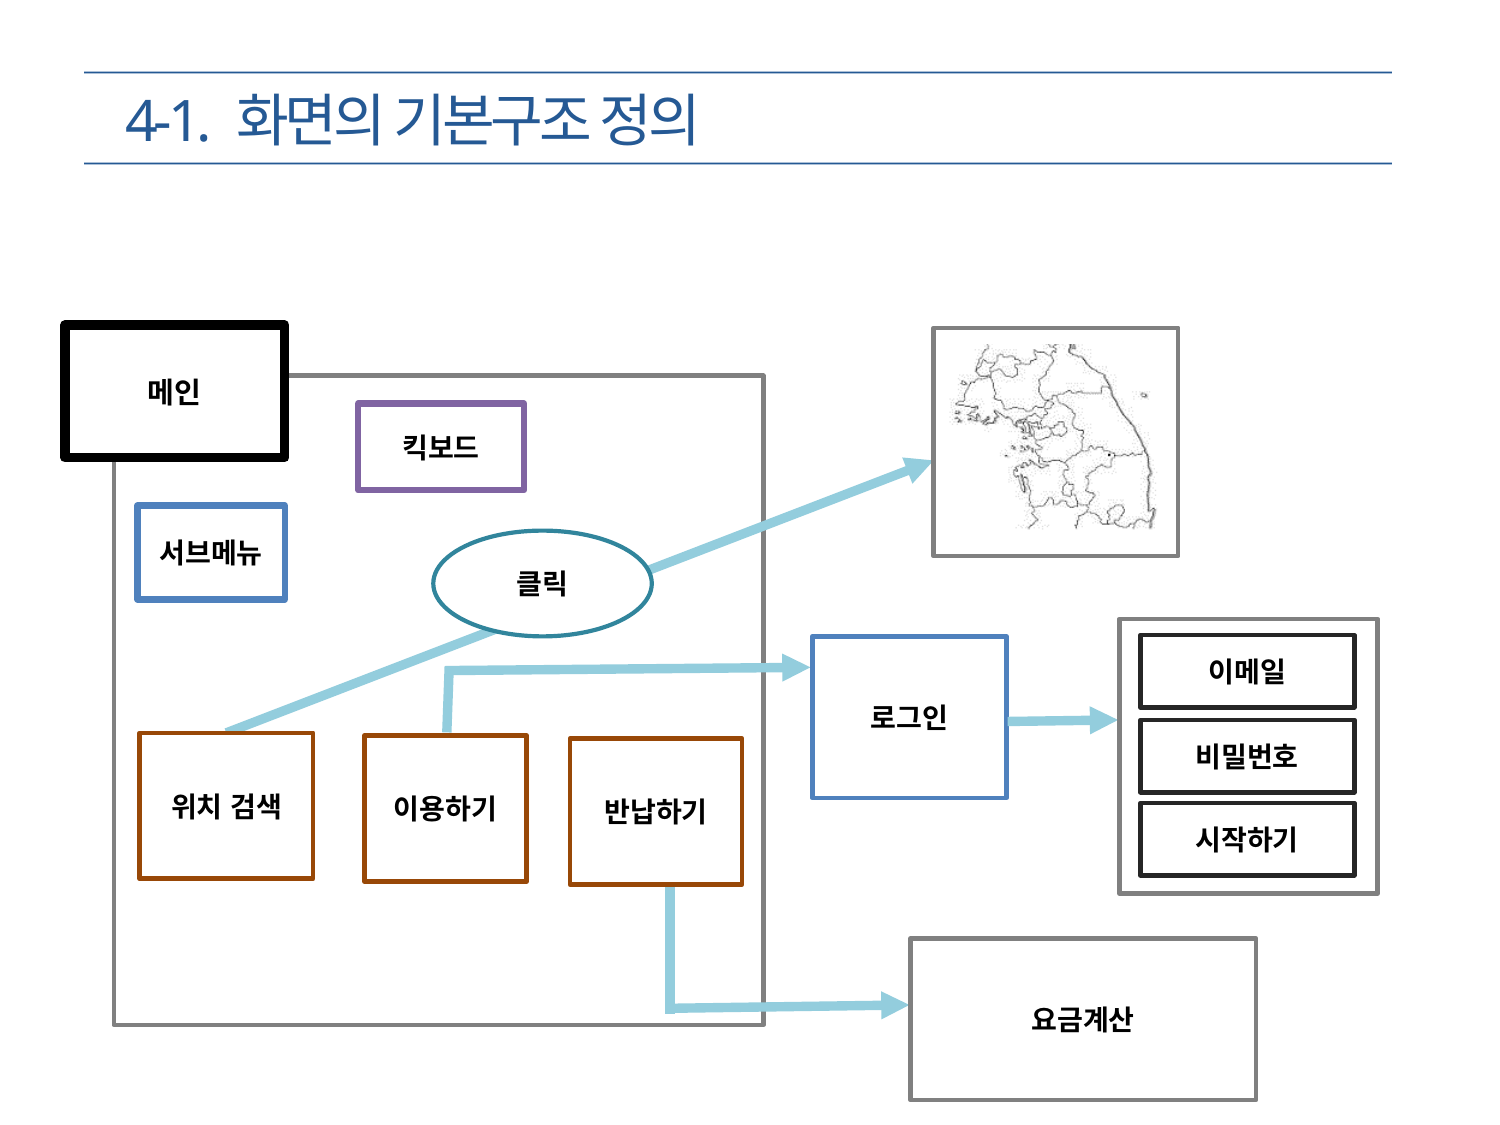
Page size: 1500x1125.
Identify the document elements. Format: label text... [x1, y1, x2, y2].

text_box 서브메뉴 [135, 503, 221, 602]
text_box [675, 1004, 910, 1009]
text_box 요금계산 [908, 936, 1258, 1102]
text_box 이메일 [1138, 633, 1356, 709]
text_box 위치 검색 [137, 731, 315, 881]
text_box [287, 374, 765, 458]
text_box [226, 460, 934, 734]
text_box [112, 460, 765, 1027]
text_box [1117, 617, 1380, 895]
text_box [446, 665, 450, 733]
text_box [83, 160, 1392, 166]
text_box 로그인 [810, 634, 1008, 800]
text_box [83, 69, 1392, 75]
text_box 비밀번호 [1138, 718, 1356, 794]
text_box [452, 667, 811, 671]
text_box [932, 326, 1180, 558]
text_box 반납하기 [568, 741, 744, 887]
text_box 킥보드 [356, 401, 526, 458]
picture [939, 344, 1161, 532]
text_box 이용하기 [362, 741, 529, 883]
text_box 시작하기 [1138, 801, 1356, 877]
text_box 4-1. 화면의 기본구조 정의 [110, 84, 1316, 159]
text_box 메인 [63, 323, 287, 460]
